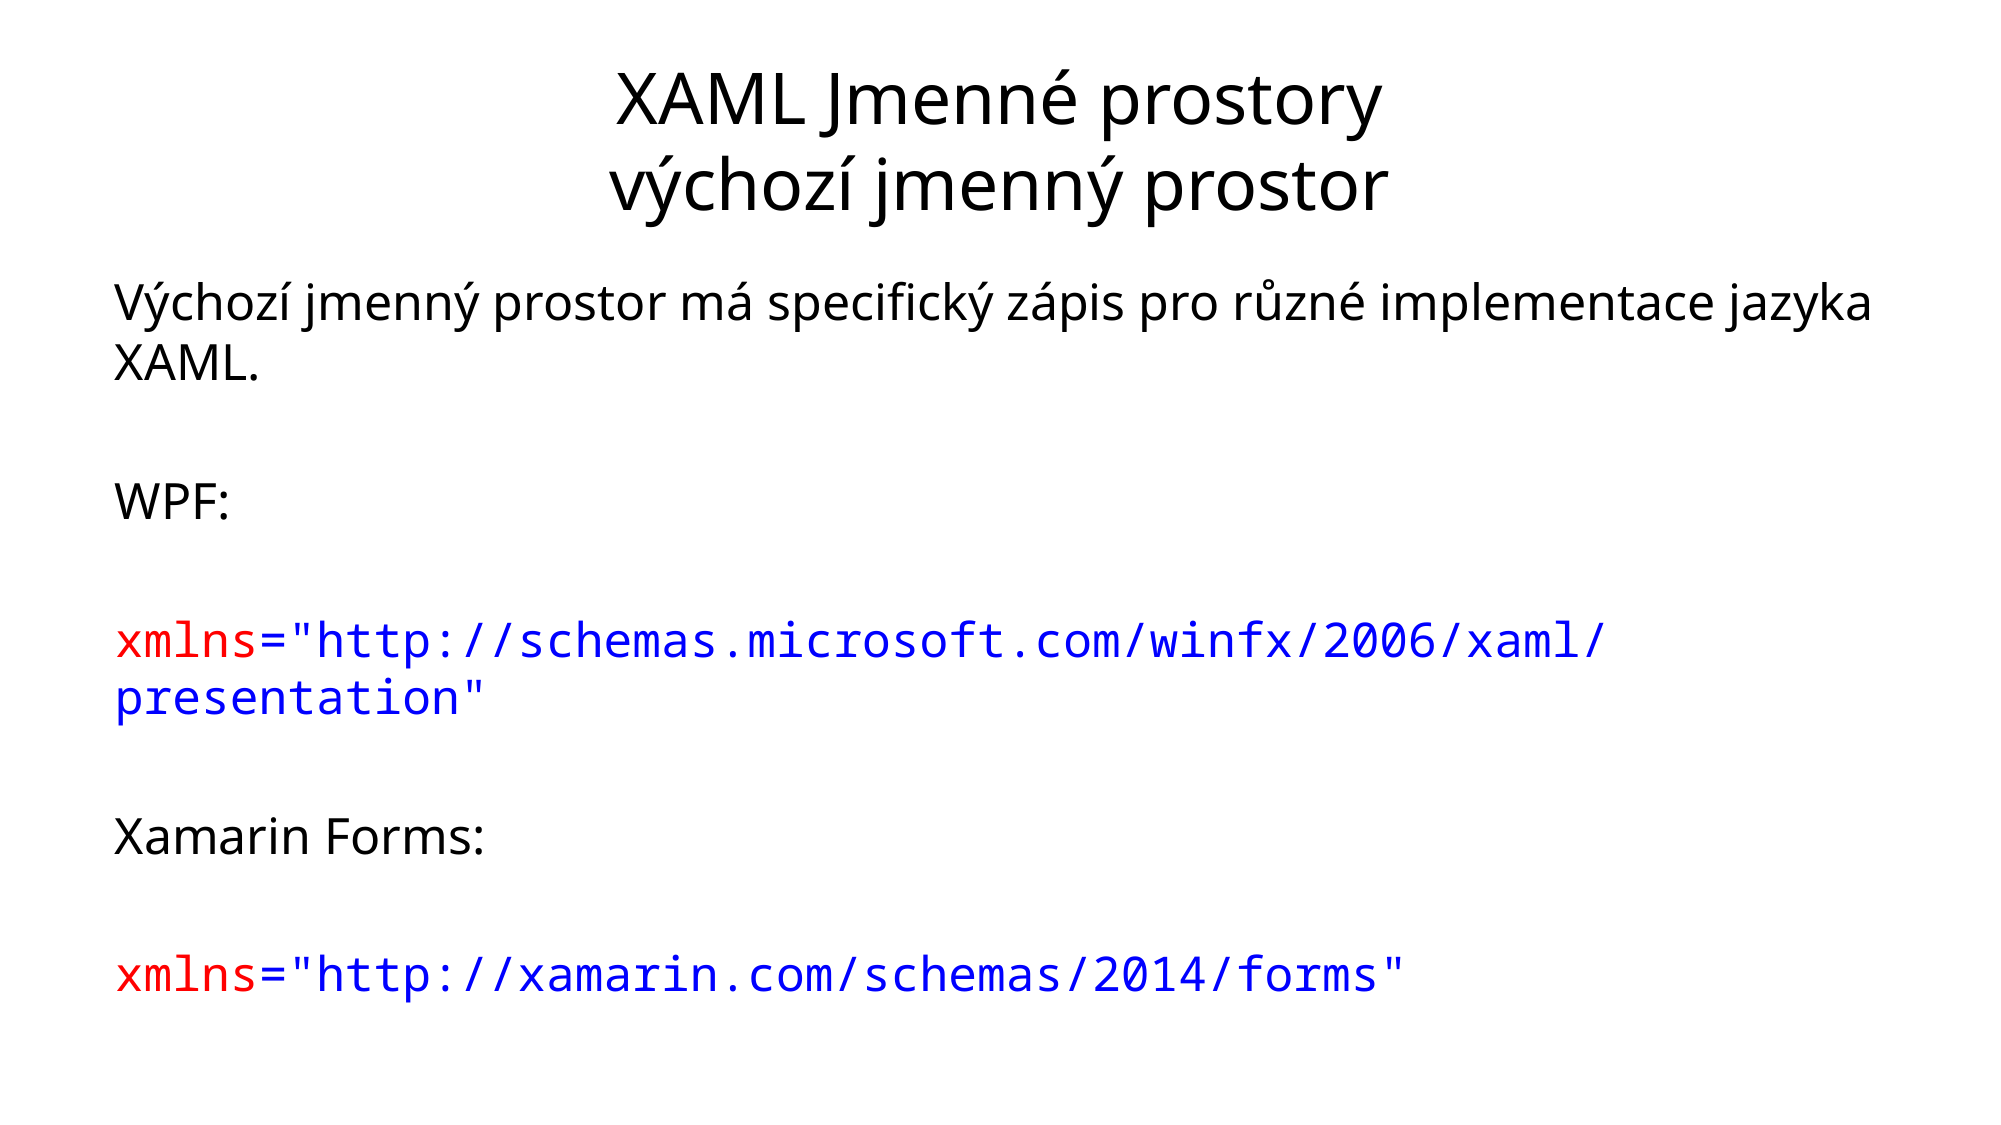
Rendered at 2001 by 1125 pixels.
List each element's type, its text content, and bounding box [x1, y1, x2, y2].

title XAML Jmenné prostory výchozí jmenný prostor [99, 45, 1900, 233]
list Výchozí jmenný prostor má specifický zápis pro různé implementace jazyka XAML. WPF: xmlns="http://schemas.microsoft.com/winfx/2006/xaml/presentation" Xamarin Forms: xmlns="http://xamarin.com/schemas/2014/forms" [99, 262, 1900, 1005]
